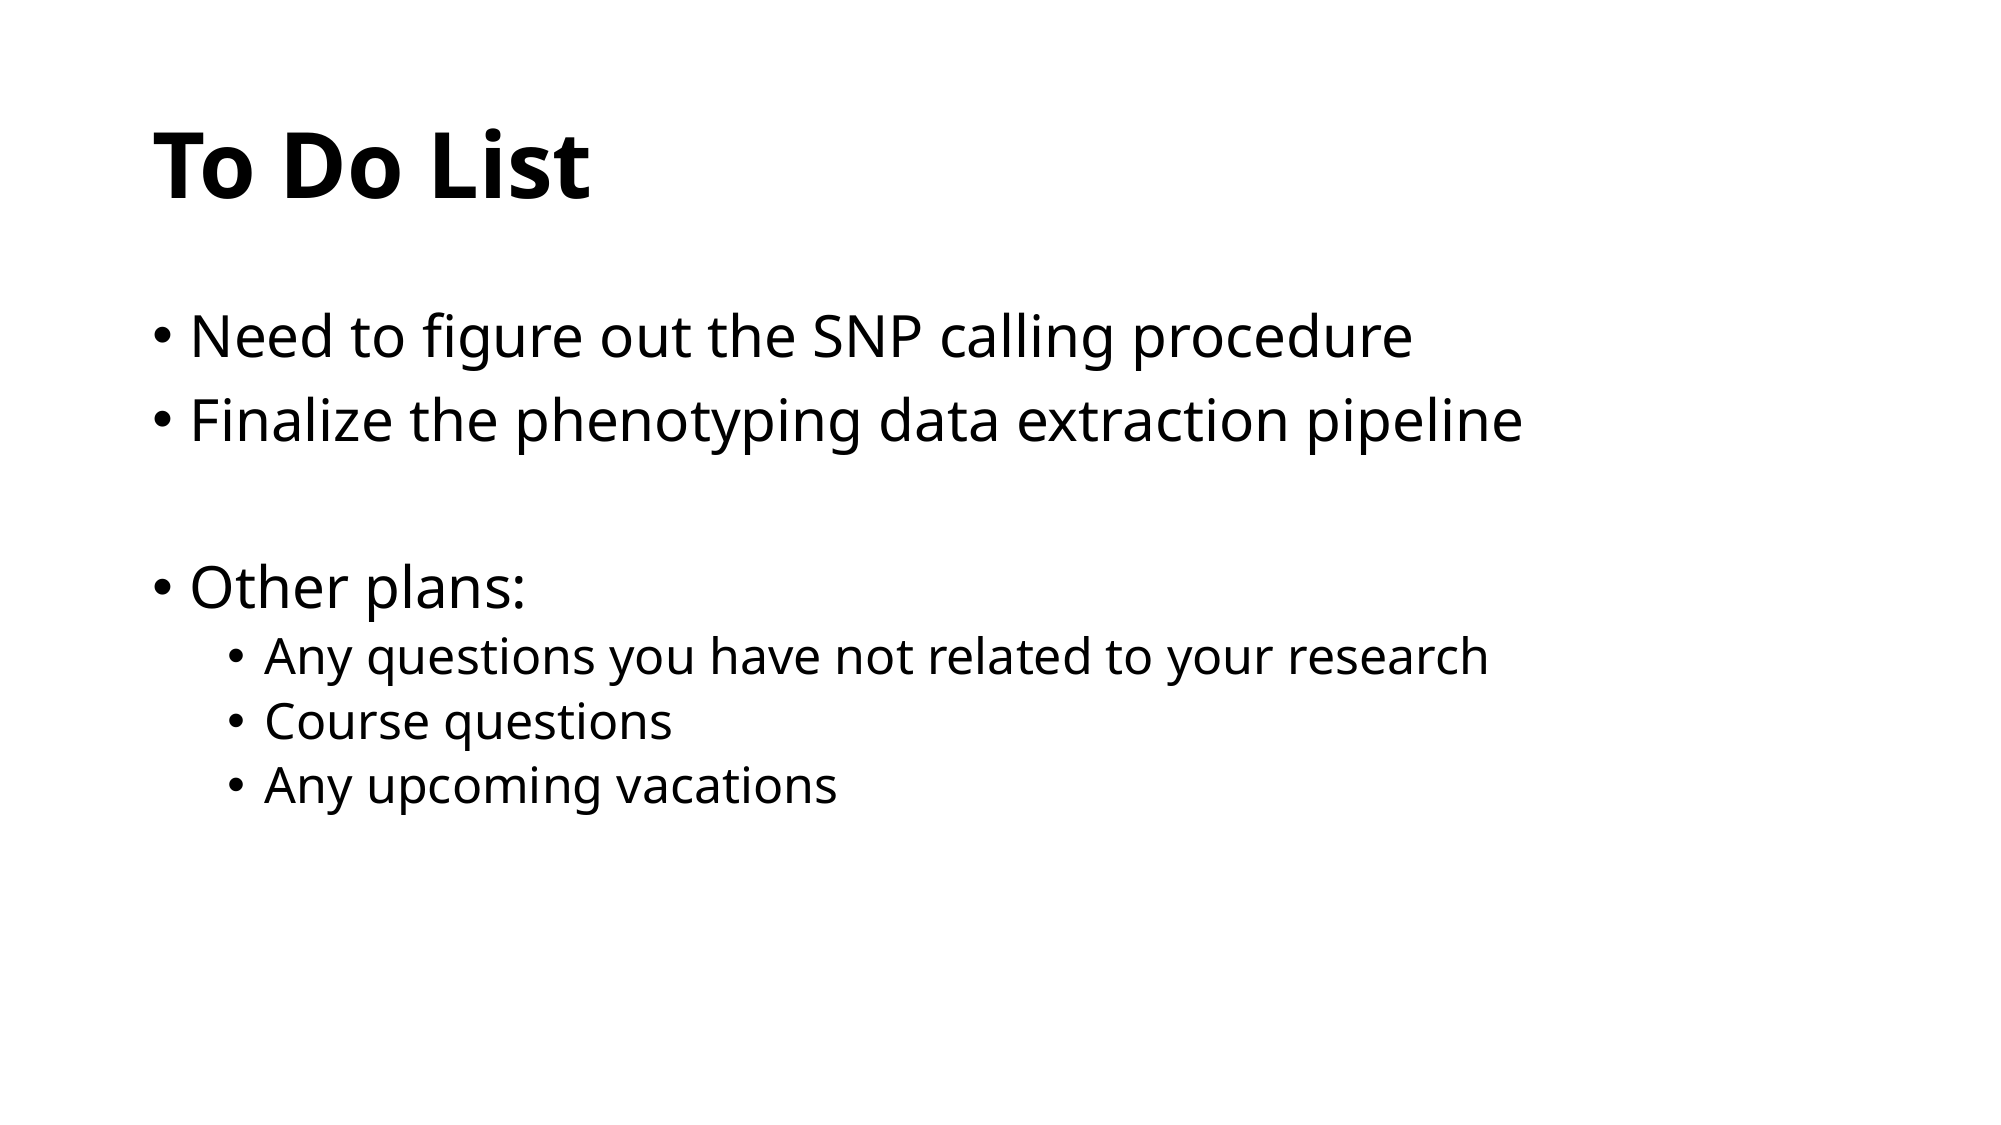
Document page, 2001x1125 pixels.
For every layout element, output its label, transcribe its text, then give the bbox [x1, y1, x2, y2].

title To Do List [137, 59, 1863, 278]
list Need to figure out the SNP calling procedure Finalize the phenotyping data extraction pipeline Other plans: Any questions you have not related to your research Course questions Any upcoming vacations [137, 299, 1863, 1014]
